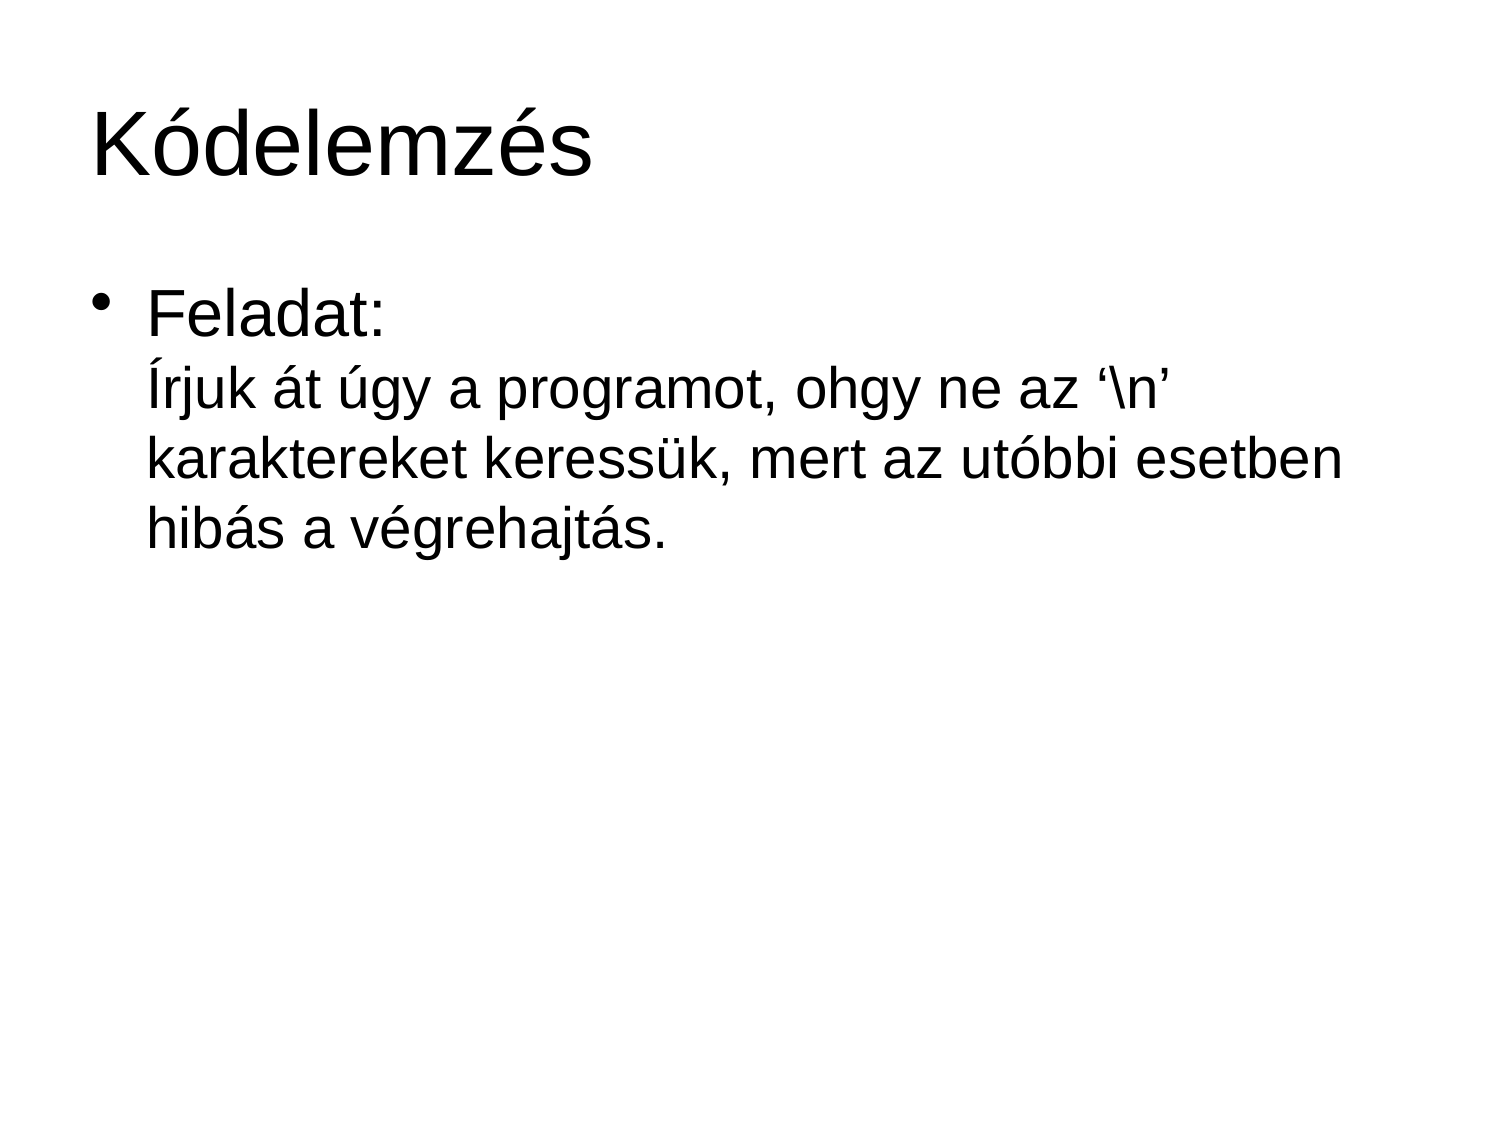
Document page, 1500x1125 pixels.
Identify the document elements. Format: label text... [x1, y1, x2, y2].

title Kódelemzés [74, 44, 1426, 233]
list Feladat: Írjuk át úgy a programot, ohgy ne az ‘\n’ karaktereket keressük, mert az utóbbi esetben hibás a végrehajtás. [74, 262, 1426, 1071]
